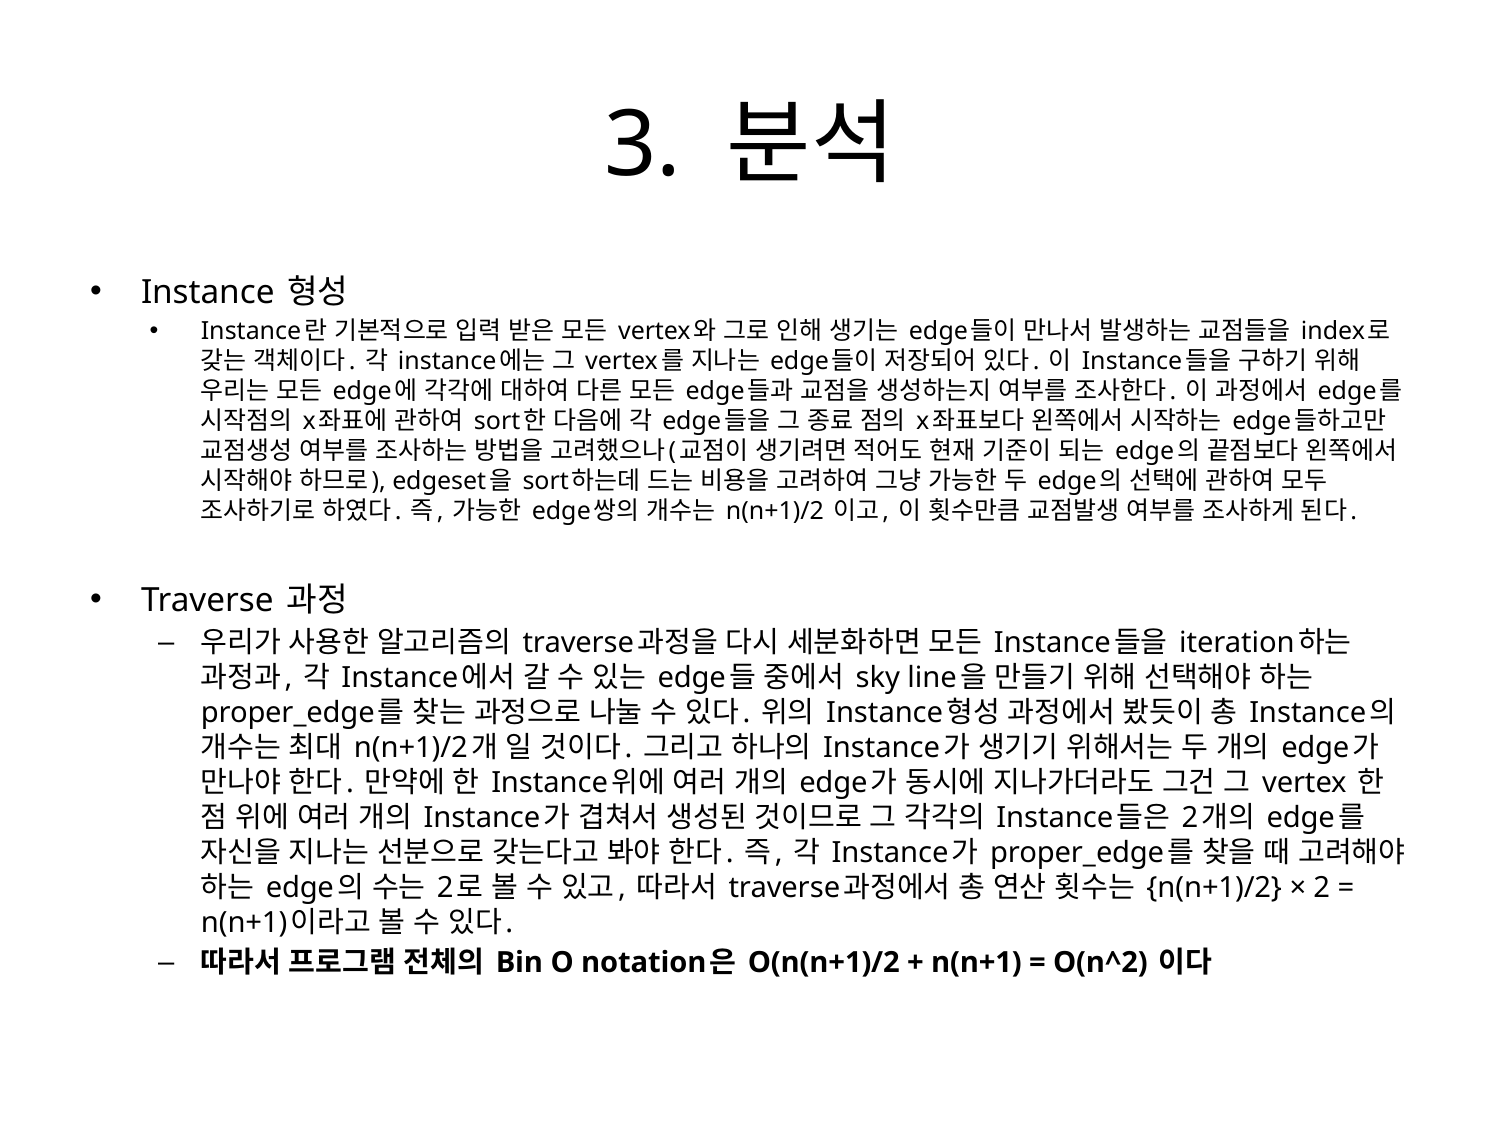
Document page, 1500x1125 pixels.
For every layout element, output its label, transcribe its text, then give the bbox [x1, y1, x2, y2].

list Instance 형성 Instance란 기본적으로 입력 받은 모든 vertex와 그로 인해 생기는 edge들이 만나서 발생하는 교점들을 index로 갖는 객체이다. 각 instance에는 그 vertex를 지나는 edge들이 저장되어 있다. 이 Instance들을 구하기 위해 우리는 모든 edge에 각각에 대하여 다른 모든 edge들과 교점을 생성하는지 여부를 조사한다. 이 과정에서 edge를 시작점의 x좌표에 관하여 sort한 다음에 각 edge들을 그 종료 점의 x좌표보다 왼쪽에서 시작하는 edge들하고만 교점생성 여부를 조사하는 방법을 고려했으나(교점이 생기려면 적어도 현재 기준이 되는 edge의 끝점보다 왼쪽에서 시작해야 하므로), edgeset을 sort하는데 드는 비용을 고려하여 그냥 가능한 두 edge의 선택에 관하여 모두 조사하기로 하였다. 즉, 가능한 edge쌍의 개수는 n(n+1)/2 이고, 이 횟수만큼 교점발생 여부를 조사하게 된다. Traverse 과정 우리가 사용한 알고리즘의 traverse과정을 다시 세분화하면 모든 Instance들을 iteration하는 과정과, 각 Instance에서 갈 수 있는 edge들 중에서 sky line을 만들기 위해 선택해야 하는 proper_edge를 찾는 과정으로 나눌 수 있다. 위의 Instance형성 과정에서 봤듯이 총 Instance의 개수는 최대 n(n+1)/2개 일 것이다. 그리고 하나의 Instance가 생기기 위해서는 두 개의 edge가 만나야 한다. 만약에 한 Instance위에 여러 개의 edge가 동시에 지나가더라도 그건 그 vertex 한 점 위에 여러 개의 Instance가 겹쳐서 생성된 것이므로 그 각각의 Instance들은 2개의 edge를 자신을 지나는 선분으로 갖는다고 봐야 한다. 즉, 각 Instance가 proper_edge를 찾을 때 고려해야 하는 edge의 수는 2로 볼 수 있고, 따라서 traverse과정에서 총 연산 횟수는 {n(n+1)/2} × 2 = n(n+1)이라고 볼 수 있다. 따라서 프로그램 전체의 Bin O notation은 O(n(n+1)/2 + n(n+1) = O(n^2) 이다 [75, 262, 1425, 1005]
title 3. 분석 [75, 45, 1425, 233]
